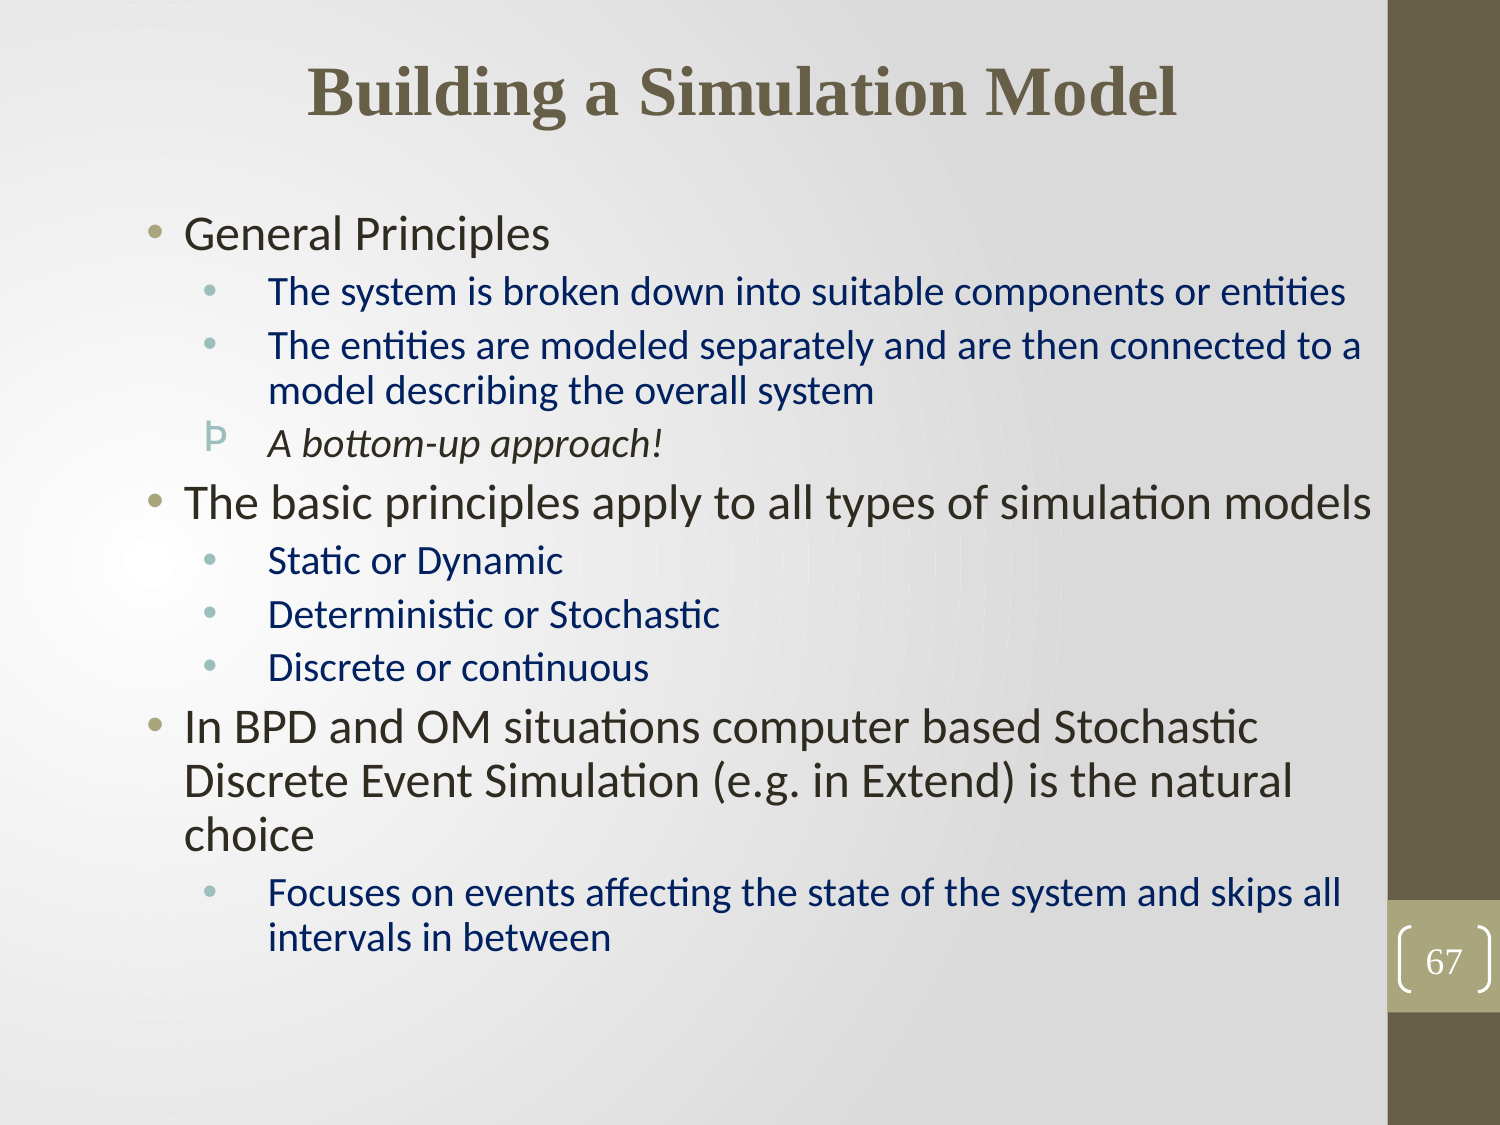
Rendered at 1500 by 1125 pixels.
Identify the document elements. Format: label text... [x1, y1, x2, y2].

text_box Building a Simulation Model [50, 12, 1438, 163]
list General Principles The system is broken down into suitable components or entities The entities are modeled separately and are then connected to a model describing the overall system A bottom-up approach! The basic principles apply to all types of simulation models Static or Dynamic Deterministic or Stochastic Discrete or continuous In BPD and OM situations computer based Stochastic Discrete Event Simulation (e.g. in Extend) is the natural choice Focuses on events affecting the state of the system and skips all intervals in between [112, 200, 1425, 1050]
slide_number 67 [1397, 925, 1492, 994]
